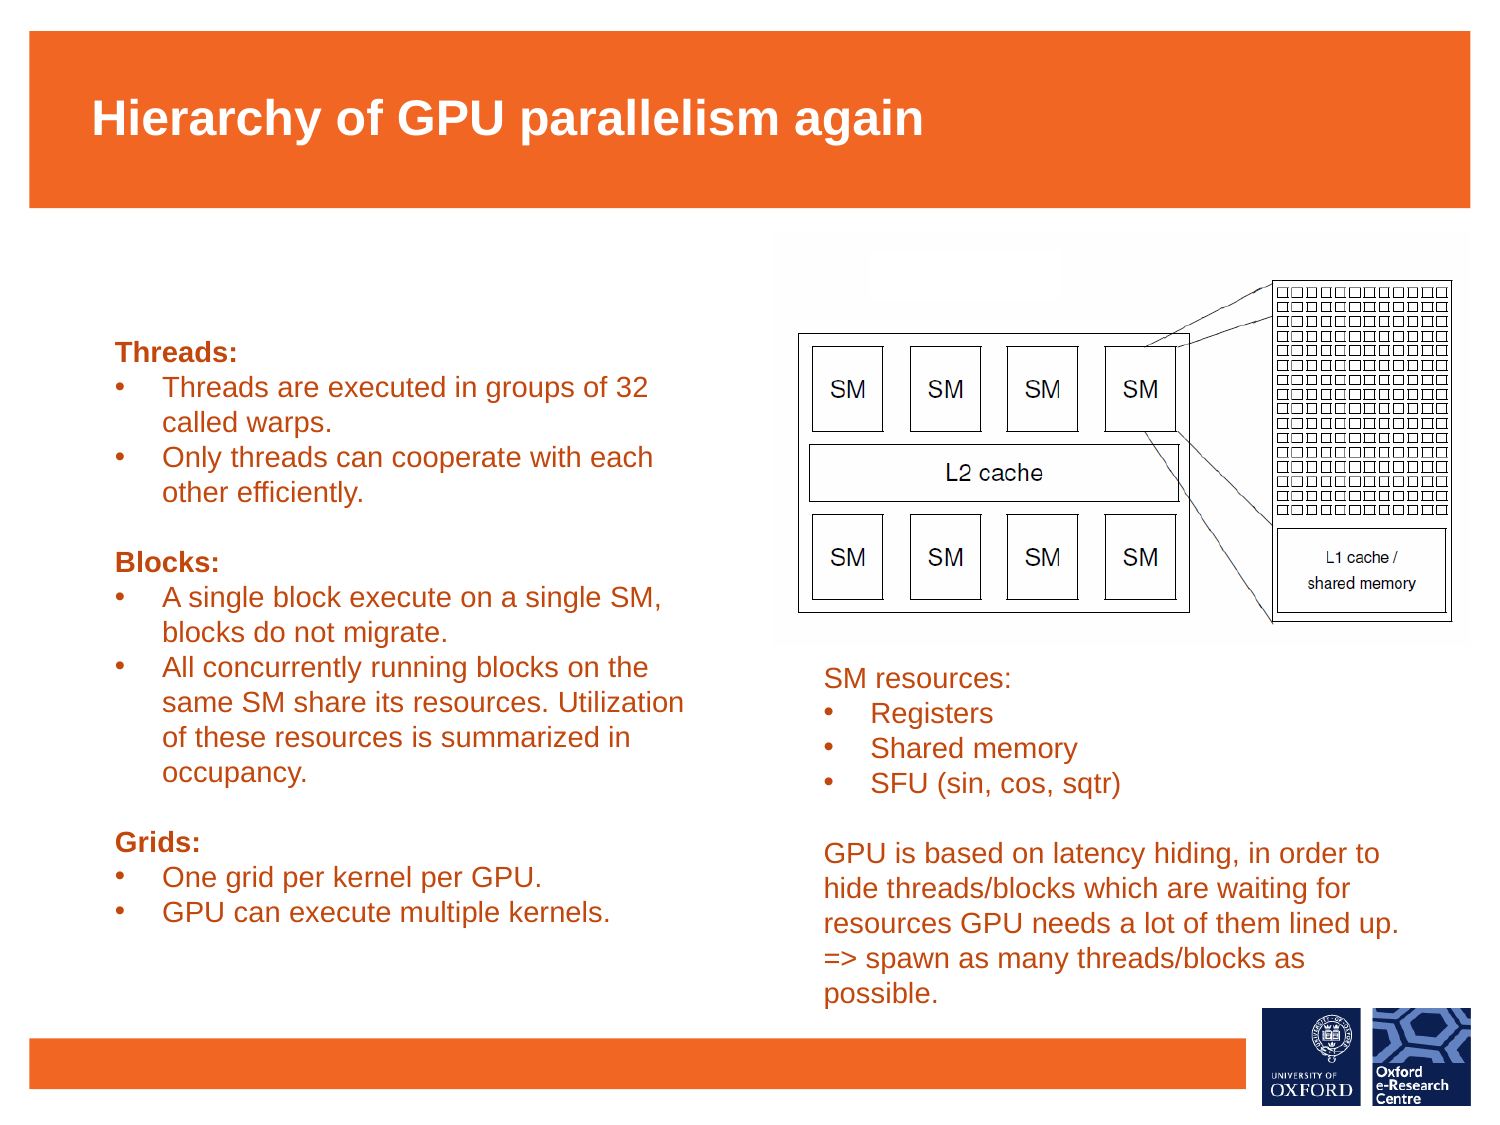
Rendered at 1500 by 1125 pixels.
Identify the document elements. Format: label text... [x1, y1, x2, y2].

picture [1262, 1008, 1471, 1106]
picture [773, 231, 1471, 646]
text_box Hierarchy of GPU parallelism again [76, 78, 1235, 153]
text_box Threads: Threads are executed in groups of 32 called warps. Only threads can cooperate with each other efficiently. Blocks: A single block execute on a single SM, blocks do not migrate. All concurrently running blocks on the same SM share its resources. Utilization of these resources is summarized in occupancy. Grids: One grid per kernel per GPU. GPU can execute multiple kernels. [100, 326, 727, 971]
text_box SM resources: Registers Shared memory SFU (sin, cos, sqtr) GPU is based on latency hiding, in order to hide threads/blocks which are waiting for resources GPU needs a lot of them lined up. => spawn as many threads/blocks as possible. [808, 654, 1435, 1017]
